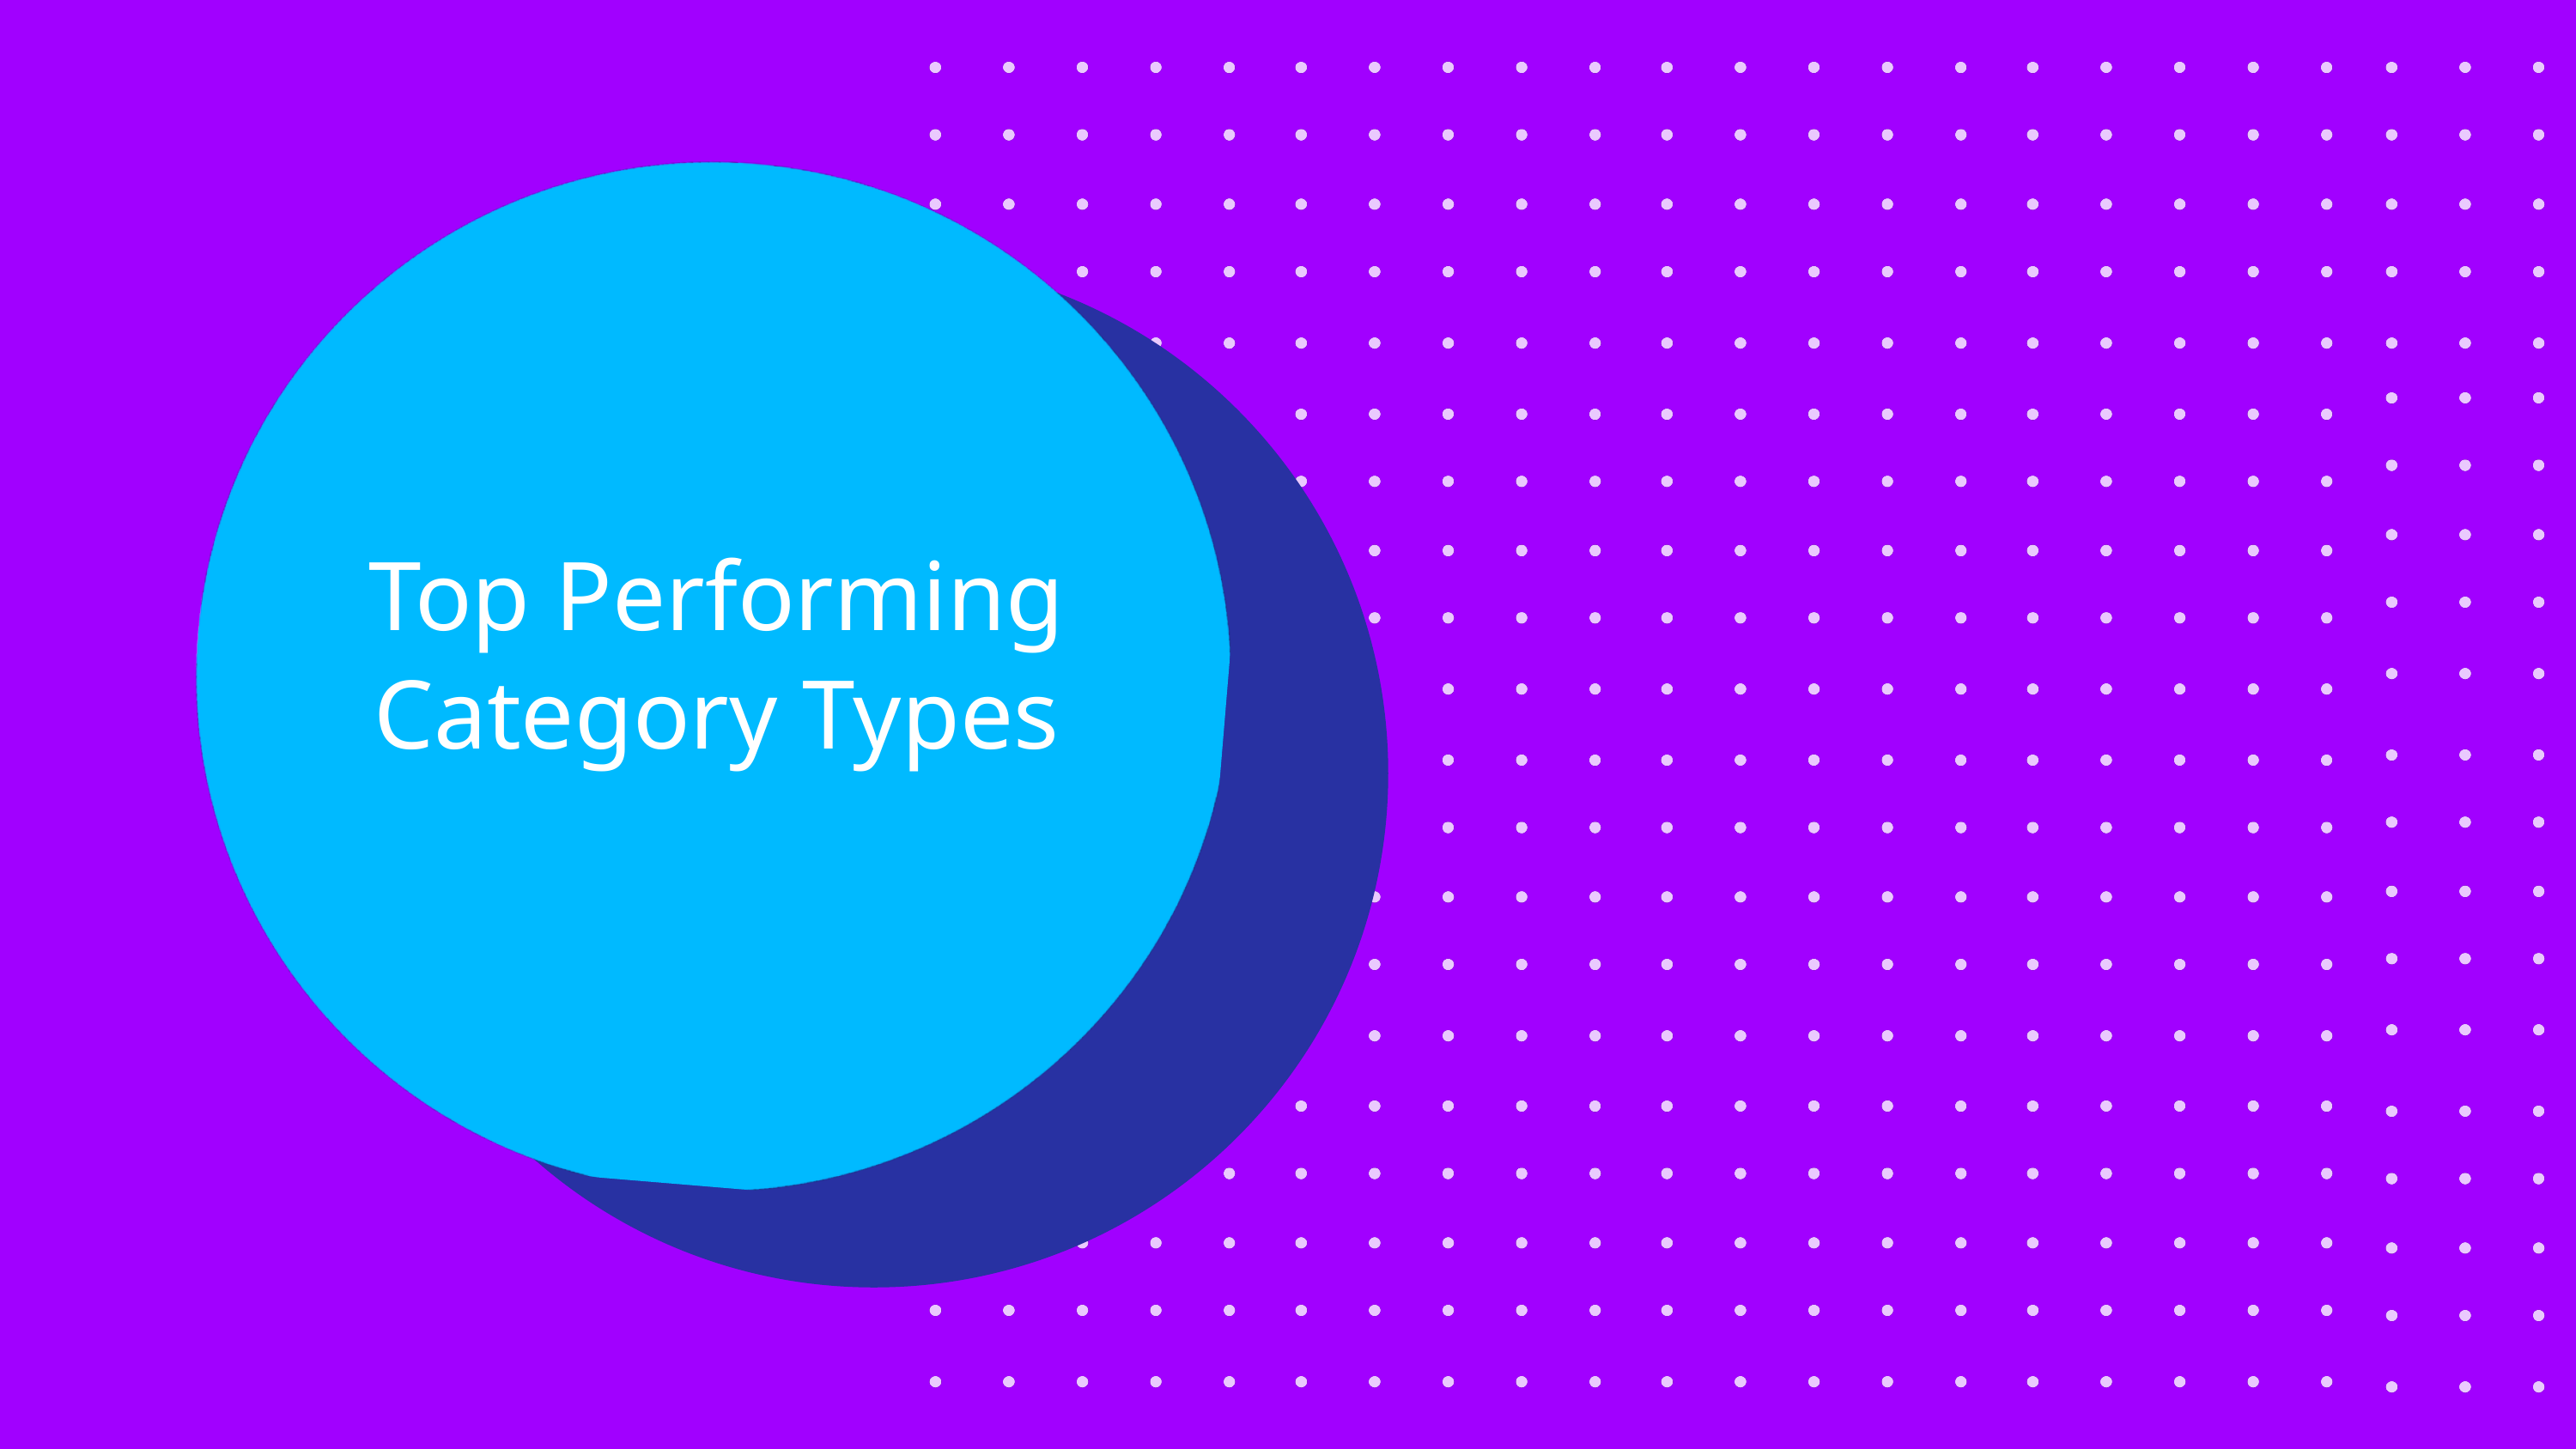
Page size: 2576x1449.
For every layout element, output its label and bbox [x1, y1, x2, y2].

picture [2378, 57, 2576, 353]
picture [2378, 387, 2576, 683]
text_box [155, 115, 1388, 1288]
picture [2378, 743, 2576, 1040]
text_box [921, 57, 2337, 1392]
picture [2378, 1100, 2576, 1397]
